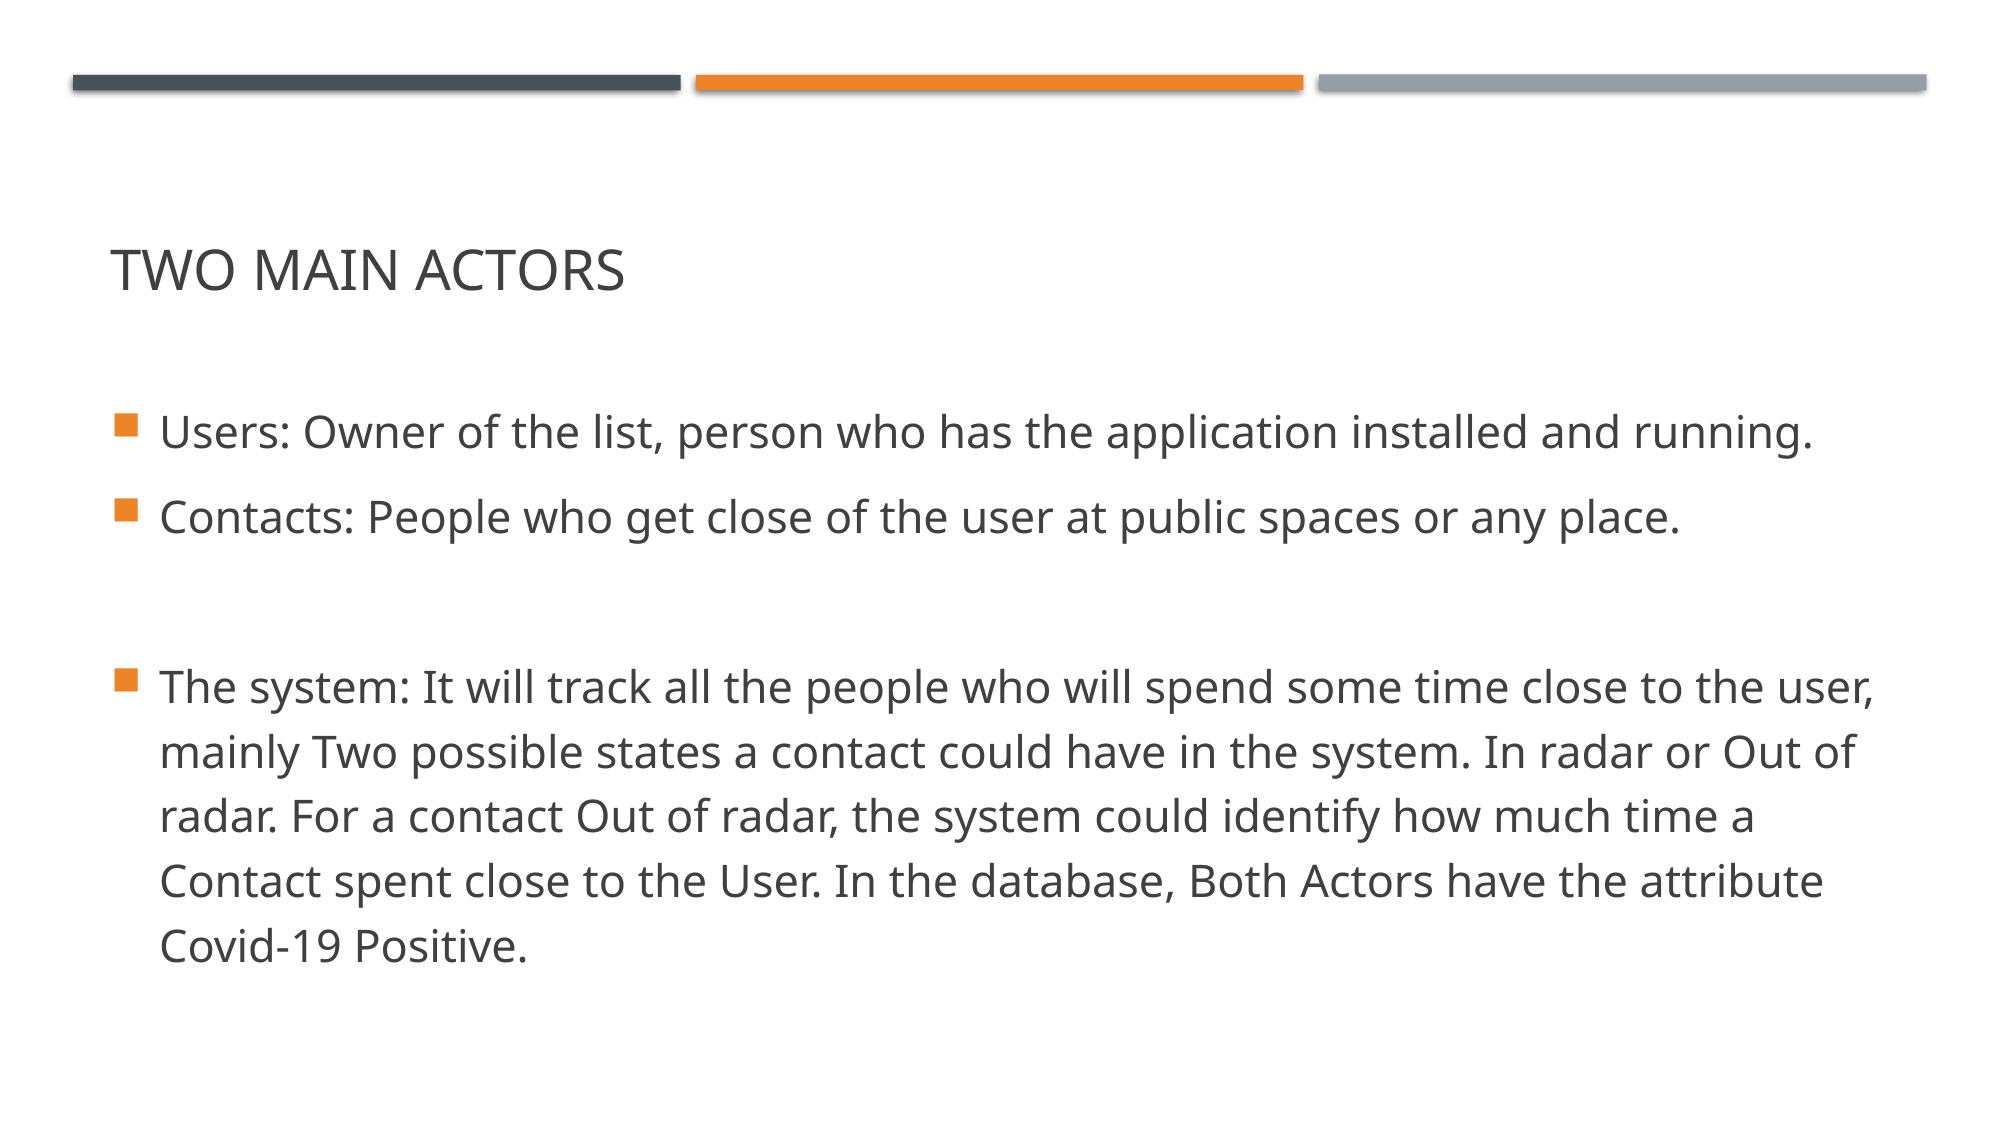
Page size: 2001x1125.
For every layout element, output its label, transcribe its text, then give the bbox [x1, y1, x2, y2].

list Users: Owner of the list, person who has the application installed and running. Contacts: People who get close of the user at public spaces or any place. The system: It will track all the people who will spend some time close to the user, mainly Two possible states a contact could have in the system. In radar or Out of radar. For a contact Out of radar, the system could identify how much time a Contact spent close to the User. In the database, Both Actors have the attribute Covid-19 Positive. [95, 383, 1905, 981]
title Two main Actors [95, 115, 1905, 311]
